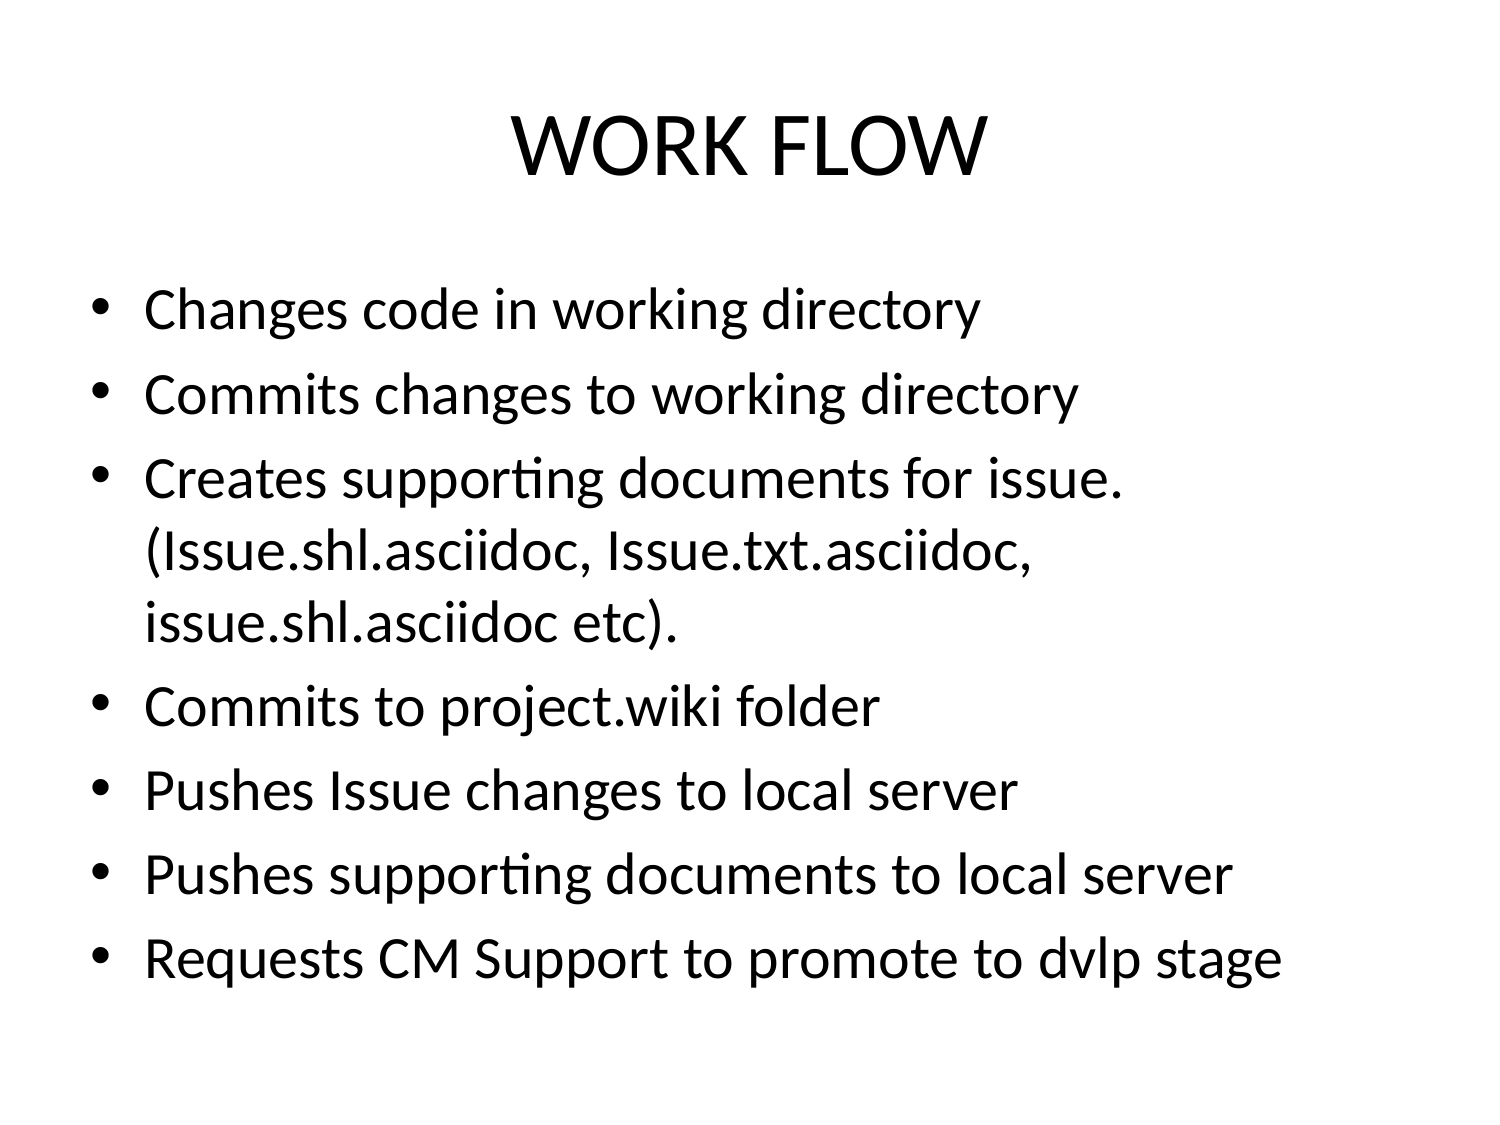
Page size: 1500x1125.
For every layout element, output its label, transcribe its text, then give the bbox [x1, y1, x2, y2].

list Changes code in working directory Commits changes to working directory Creates supporting documents for issue. (Issue.shl.asciidoc, Issue.txt.asciidoc, issue.shl.asciidoc etc). Commits to project.wiki folder Pushes Issue changes to local server Pushes supporting documents to local server Requests CM Support to promote to dvlp stage [75, 262, 1425, 1005]
title WORK FLOW [75, 45, 1425, 233]
